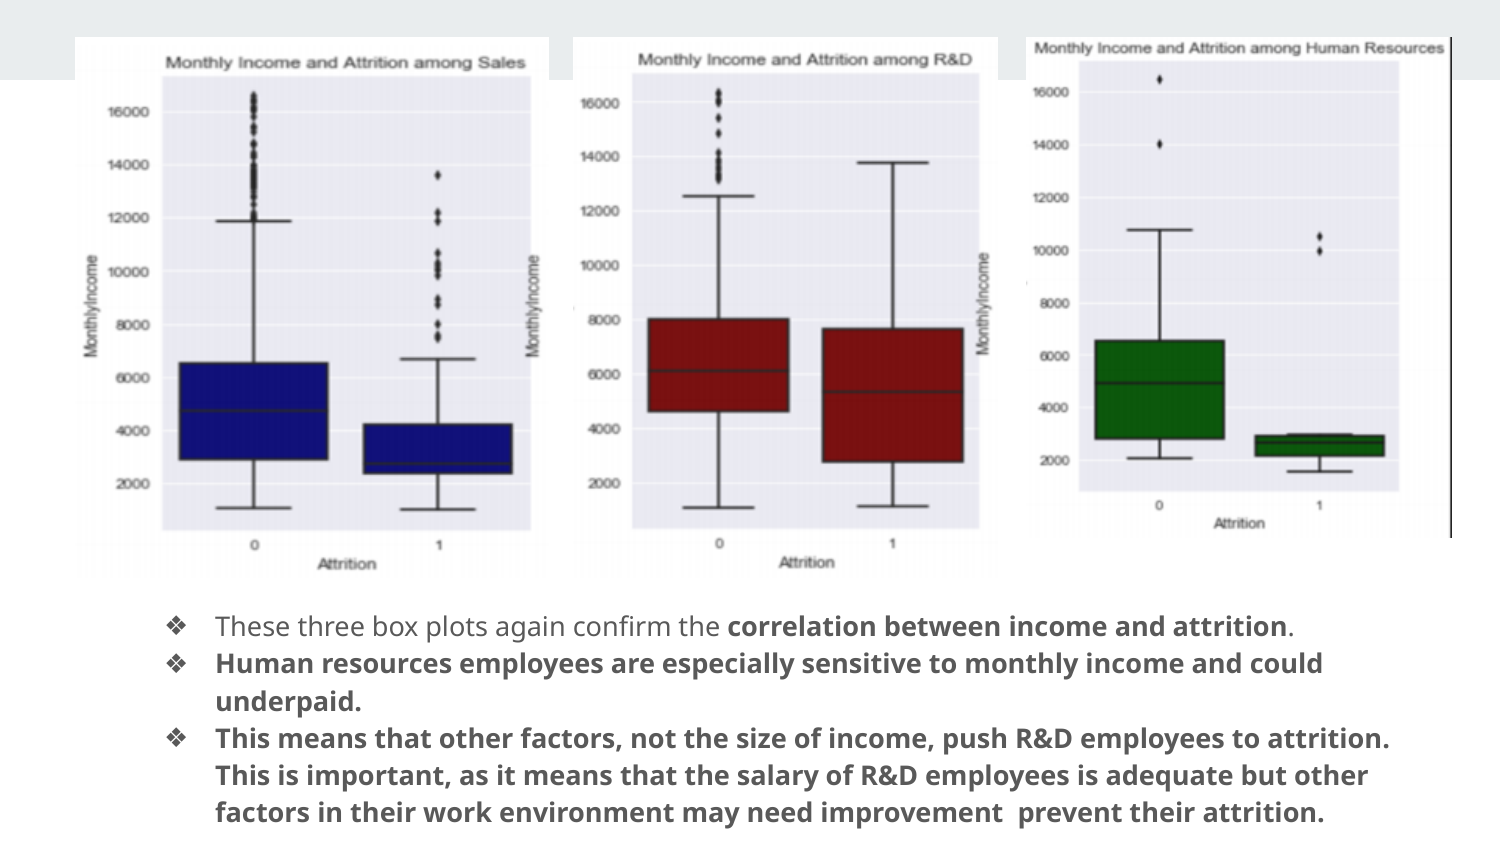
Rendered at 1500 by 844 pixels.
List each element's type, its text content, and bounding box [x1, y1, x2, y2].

list These three box plots again confirm the correlation between income and attrition. Human resources employees are especially sensitive to monthly income and could underpaid. This means that other factors, not the size of income, push R&D employees to attrition. This is important, as it means that the salary of R&D employees is adequate but other factors in their work environment may need improvement prevent their attrition. [125, 589, 1443, 835]
picture [1026, 37, 1452, 538]
picture [74, 37, 549, 578]
picture [572, 37, 999, 578]
